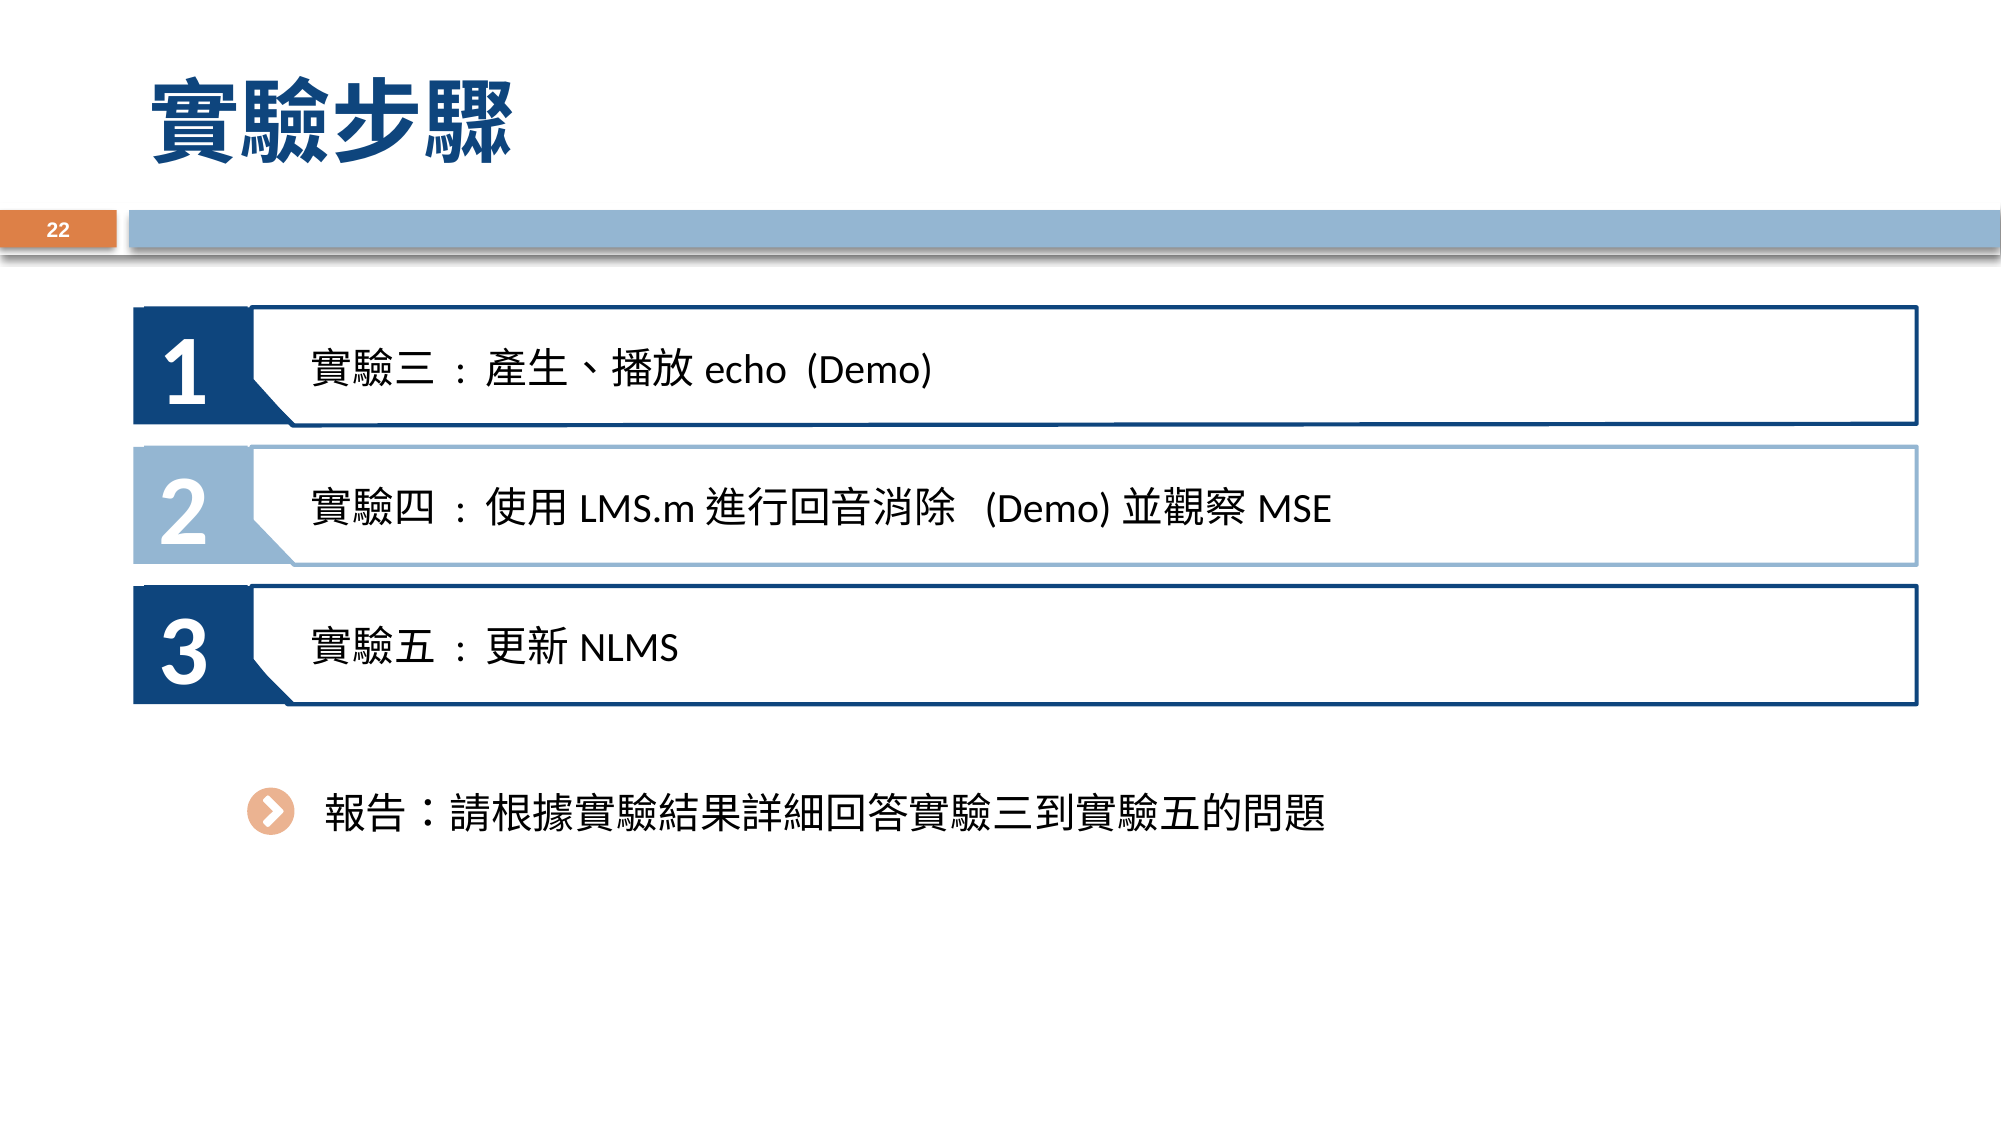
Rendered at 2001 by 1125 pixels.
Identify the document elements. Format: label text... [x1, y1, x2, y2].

slide_number 22 [0, 208, 117, 249]
text_box [247, 787, 295, 835]
text_box 報告：請根據實驗結果詳細回答實驗三到實驗五的問題 [324, 786, 1426, 838]
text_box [133, 305, 1917, 426]
title 實驗步驟 [133, 37, 1917, 200]
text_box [133, 584, 1917, 705]
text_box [133, 445, 1917, 566]
